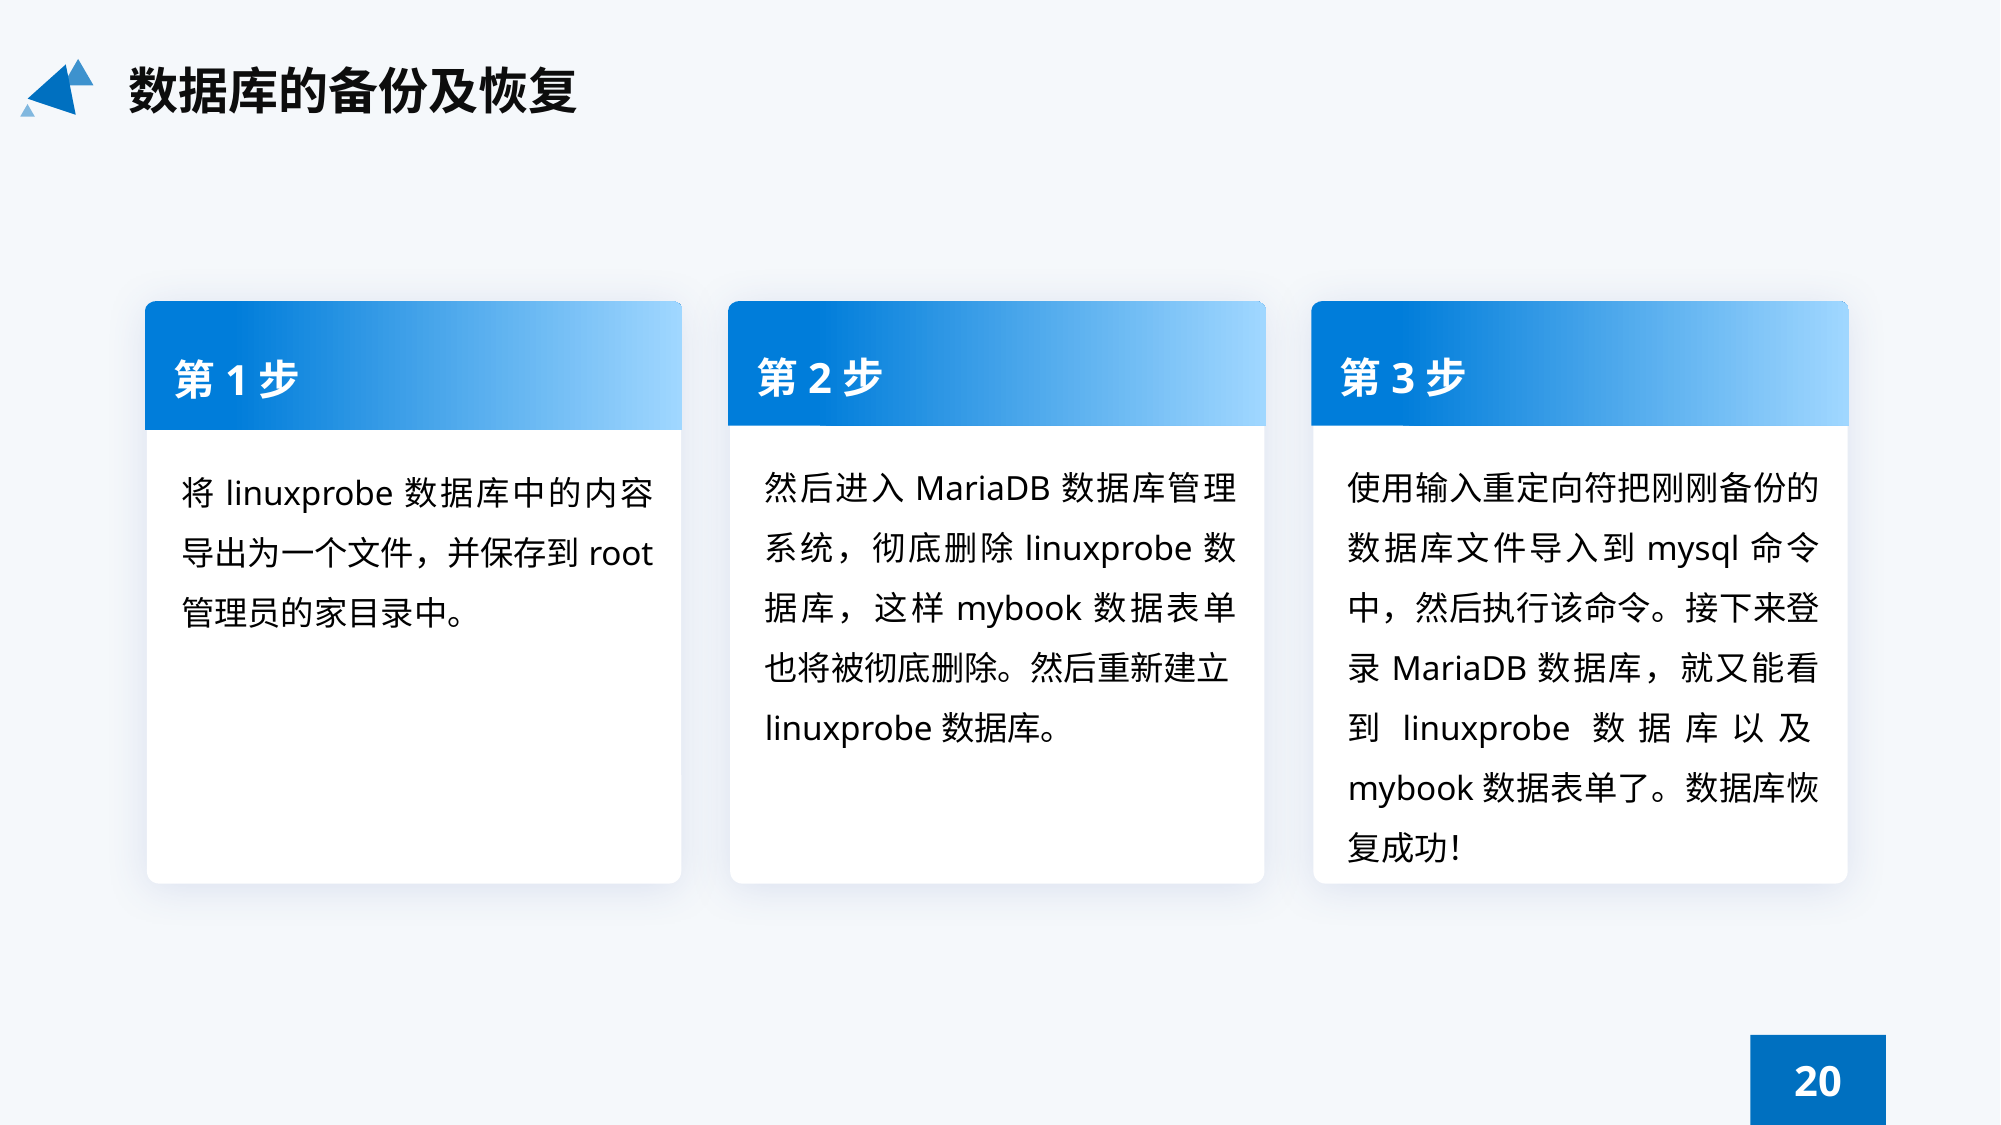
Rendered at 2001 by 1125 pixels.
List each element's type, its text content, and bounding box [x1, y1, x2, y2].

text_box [20, 58, 94, 117]
text_box 数据库的备份及恢复 [114, 52, 941, 127]
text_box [1311, 300, 1850, 884]
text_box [144, 300, 683, 884]
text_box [1750, 1034, 1886, 1125]
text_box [728, 300, 1266, 884]
